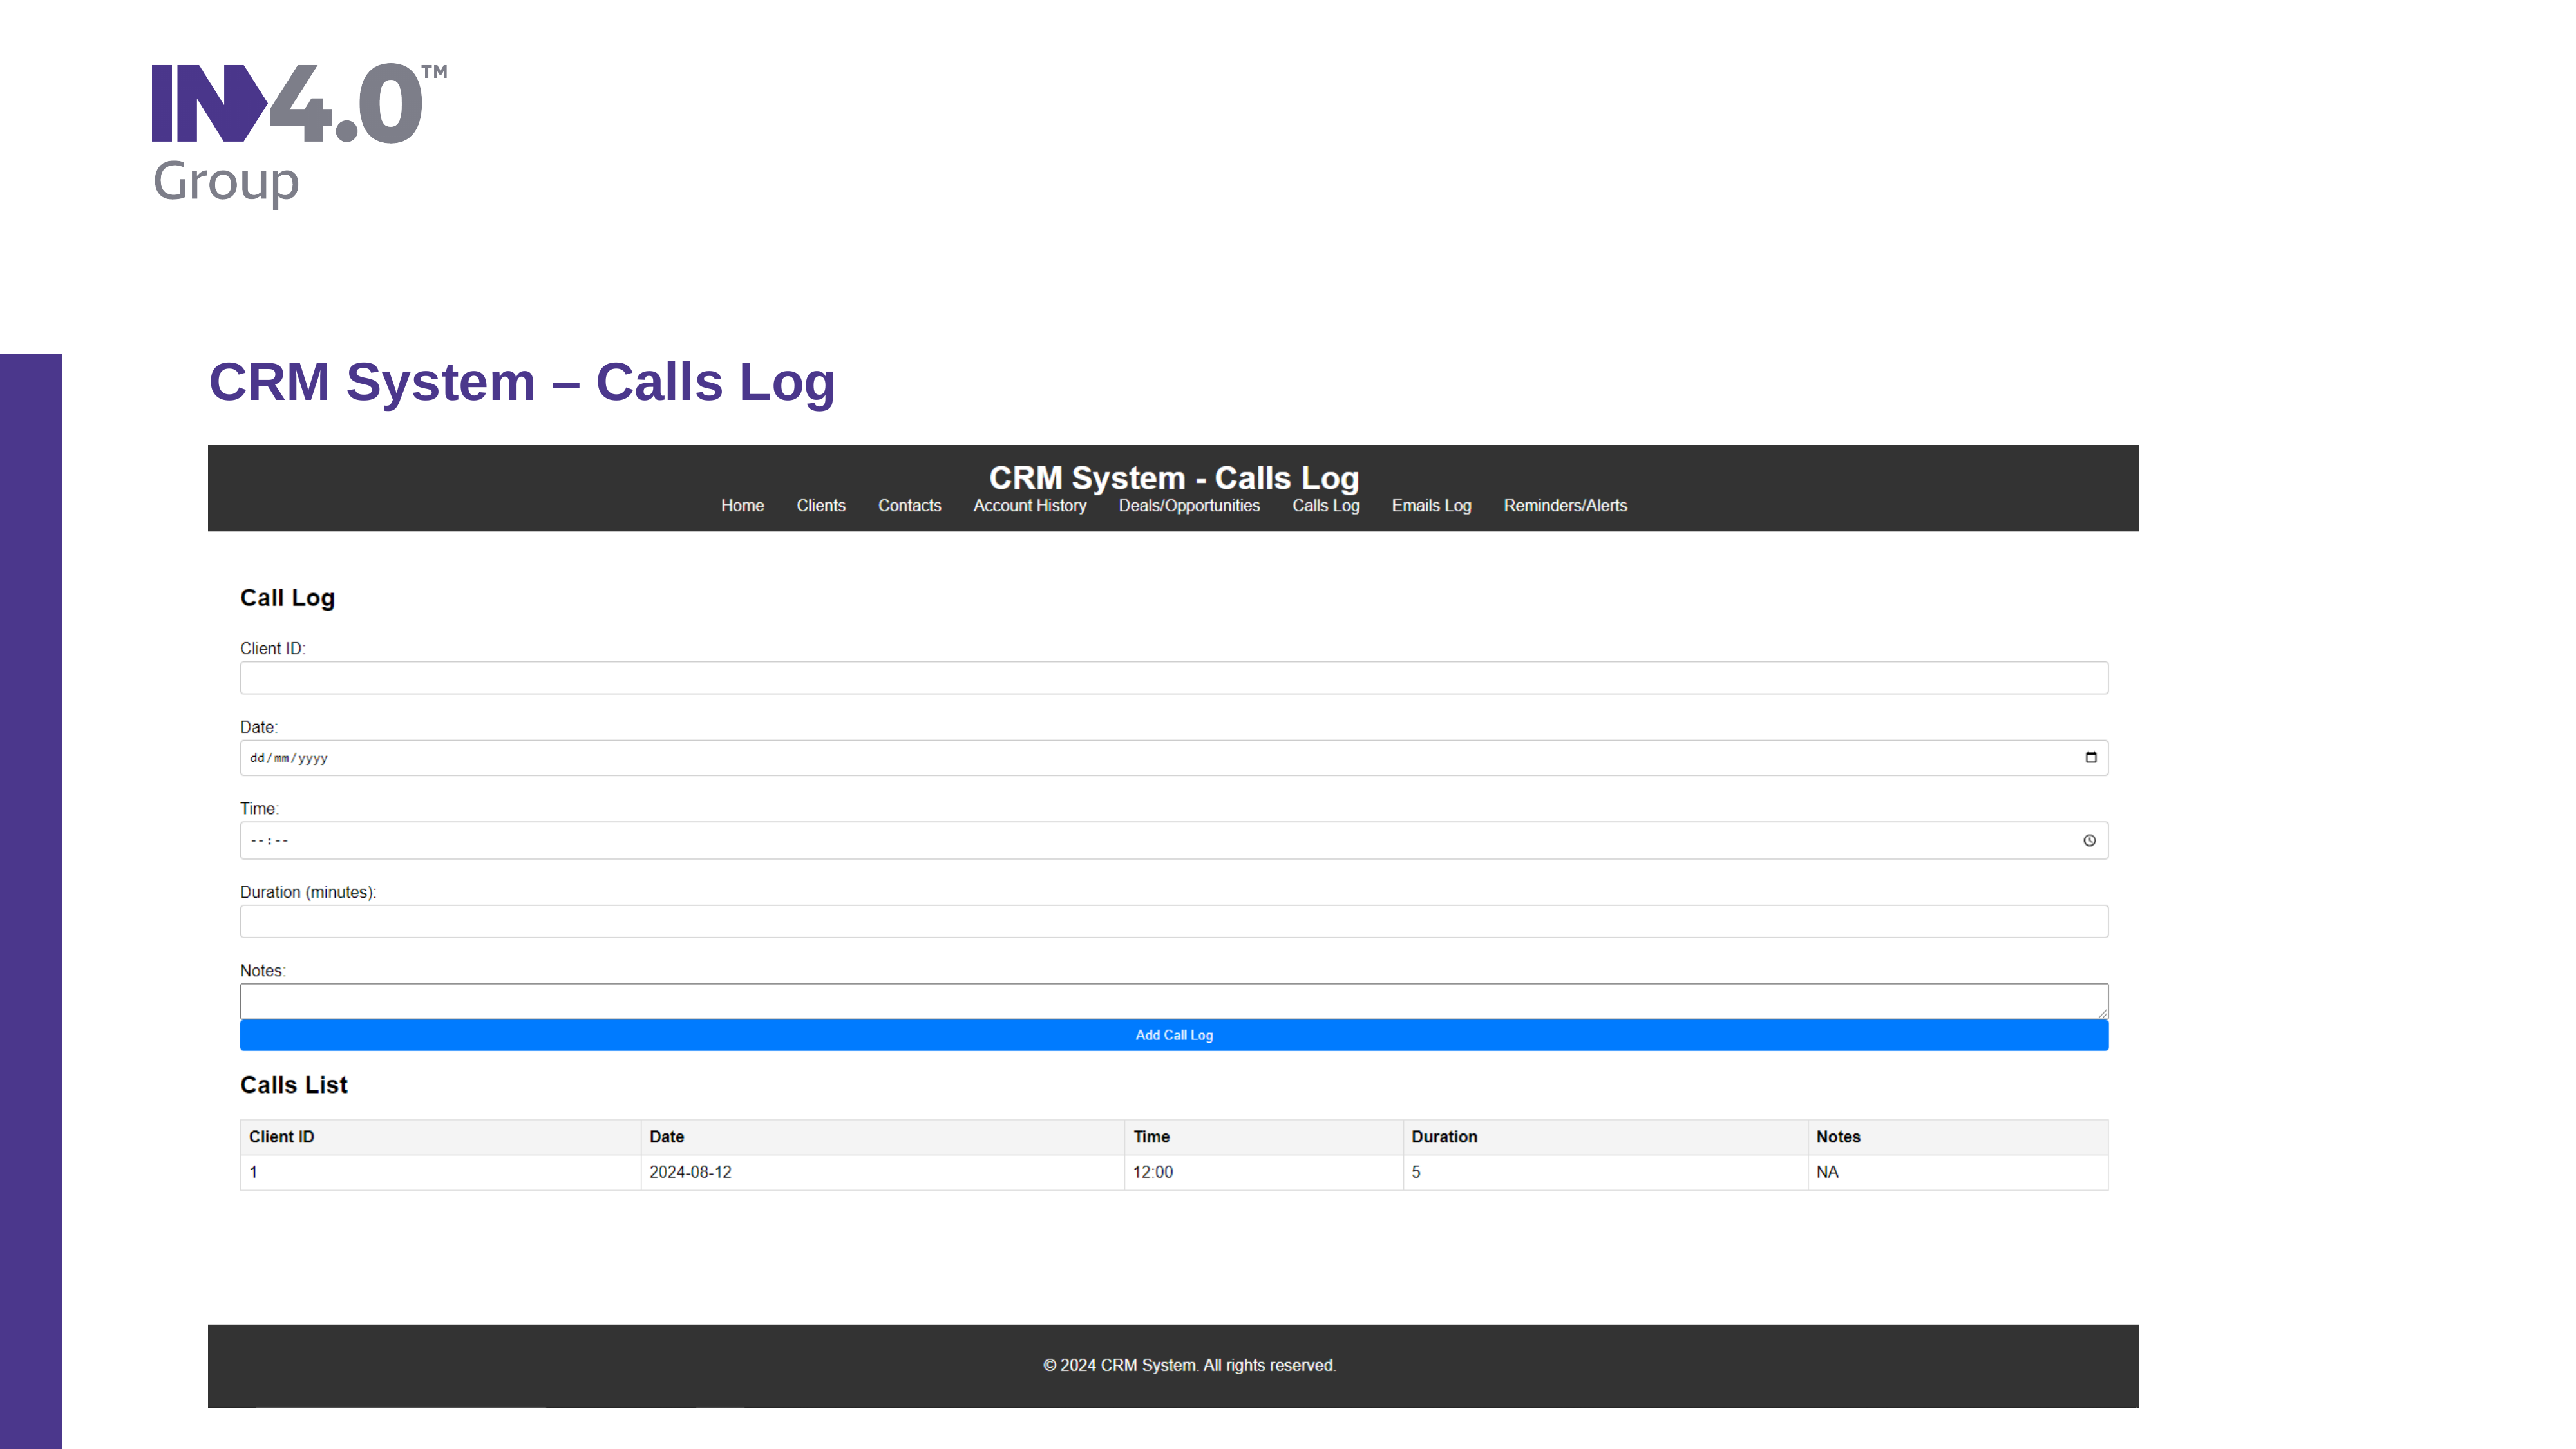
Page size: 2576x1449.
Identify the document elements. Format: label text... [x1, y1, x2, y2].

picture [152, 63, 447, 210]
list CRM System – Calls Log [209, 354, 1540, 419]
picture [208, 445, 2139, 1408]
